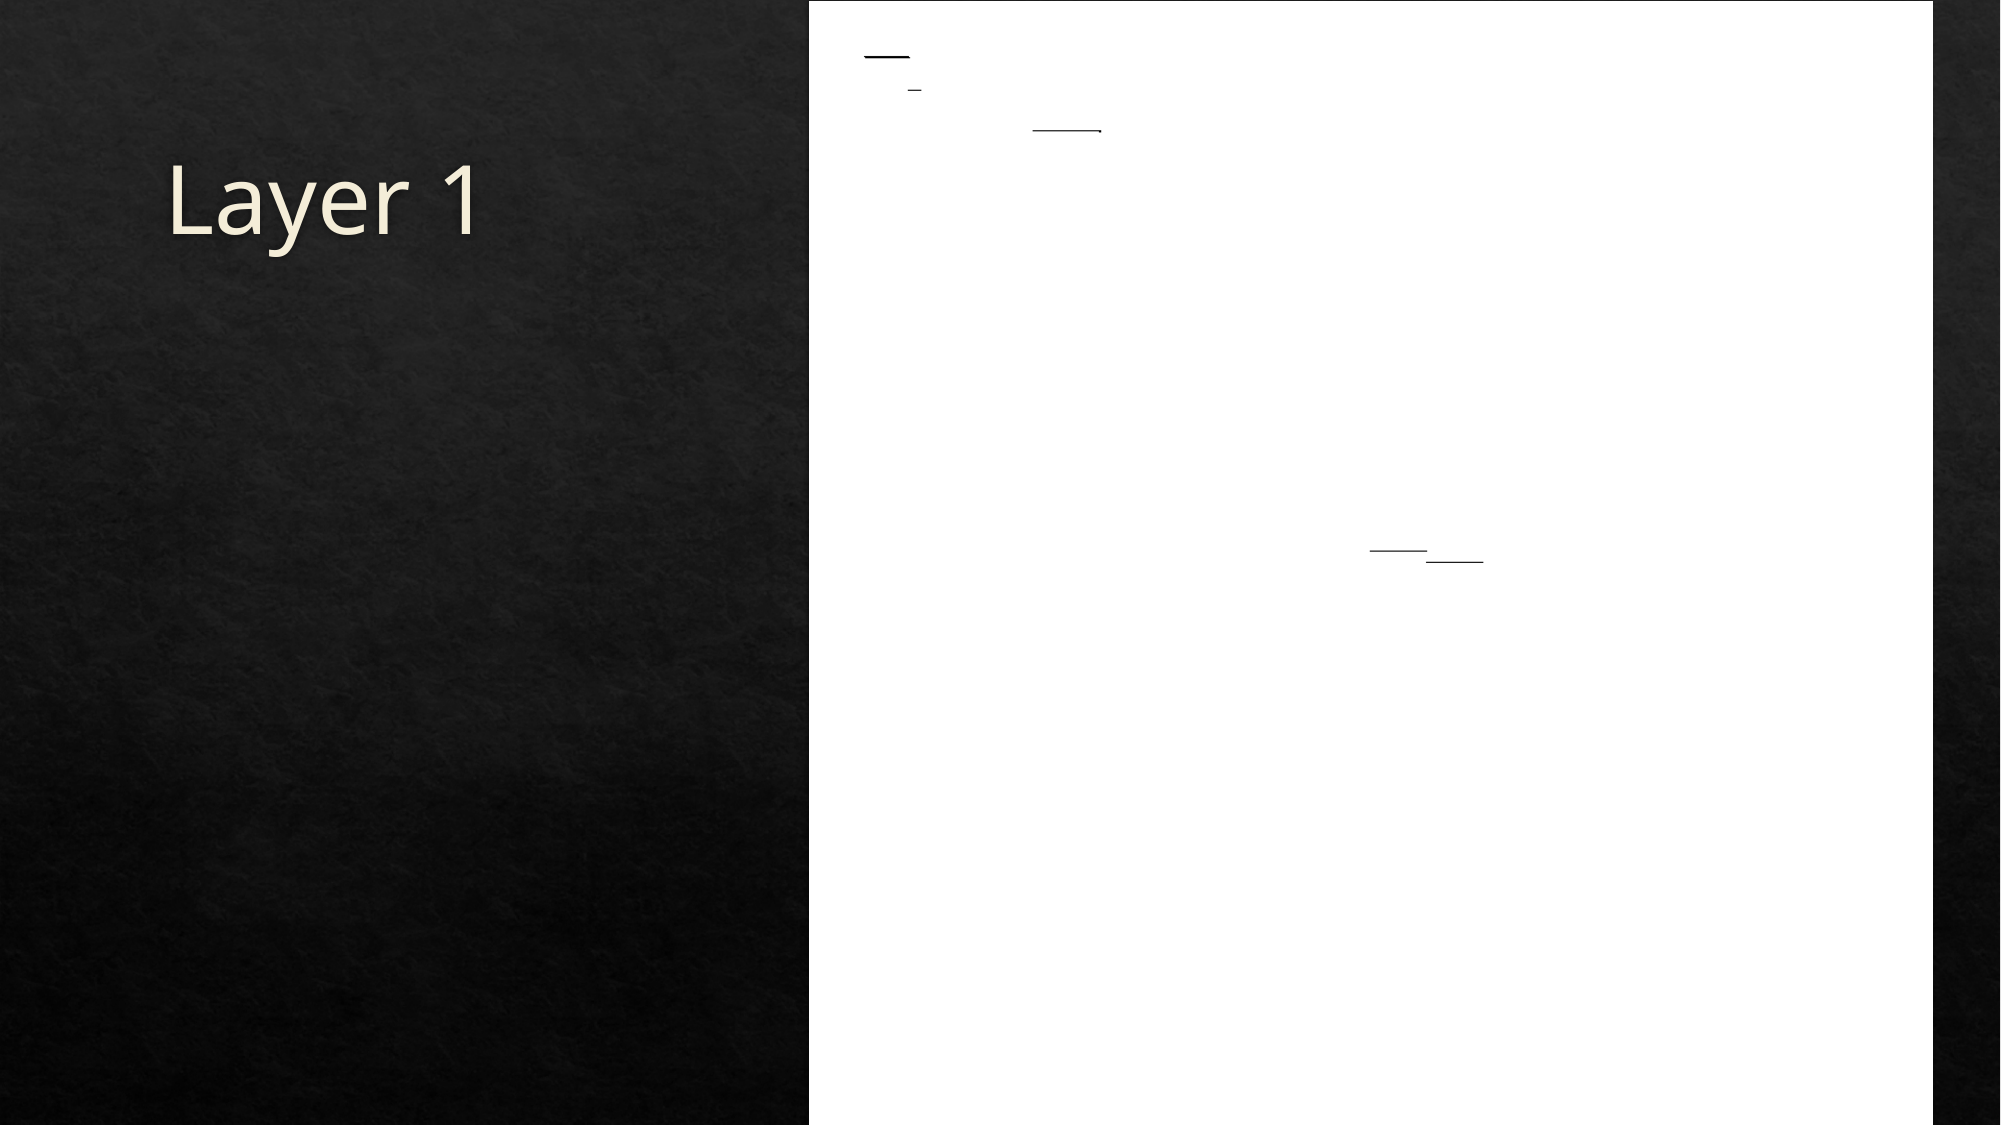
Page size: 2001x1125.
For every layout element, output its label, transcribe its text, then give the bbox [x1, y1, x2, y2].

title Layer 1 [149, 99, 800, 307]
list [808, 1, 1933, 1125]
